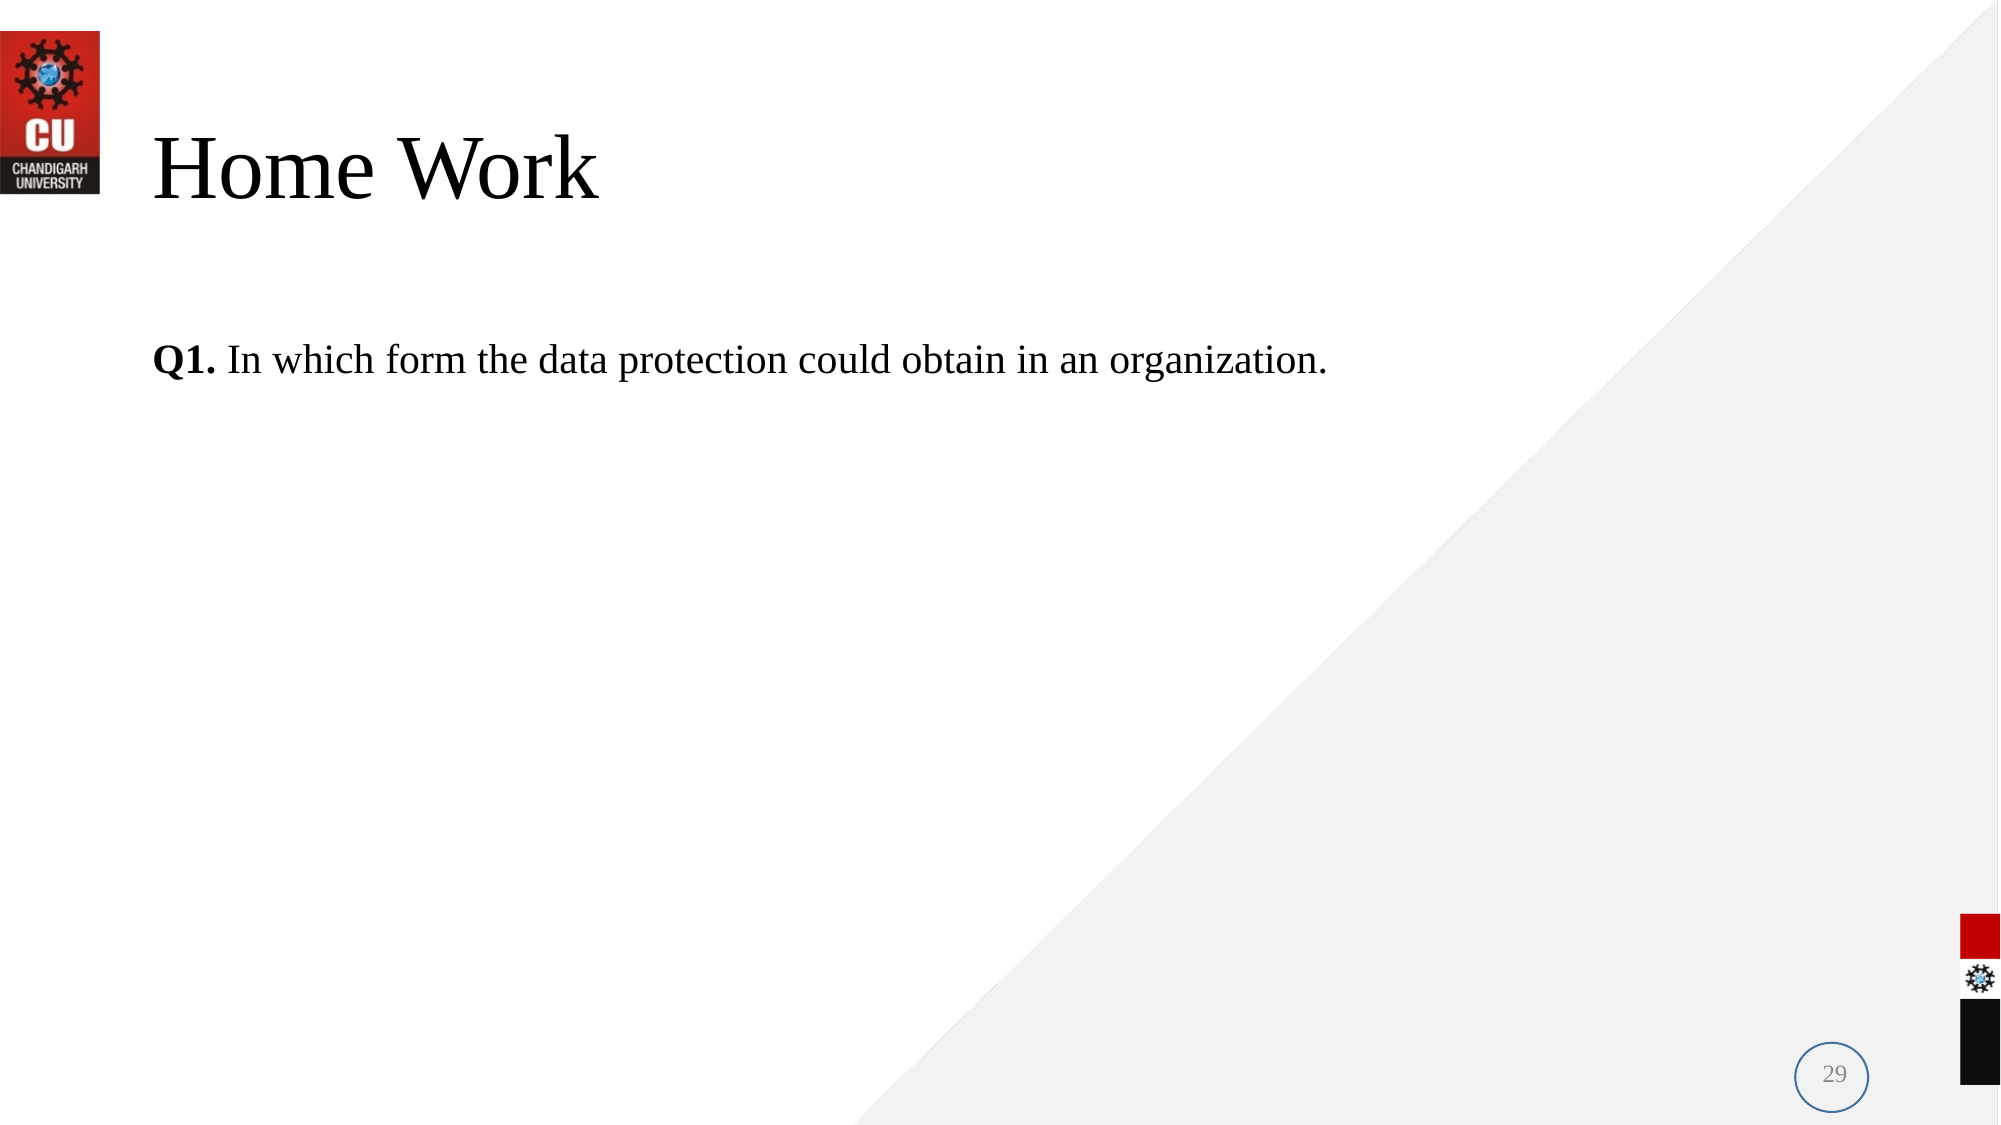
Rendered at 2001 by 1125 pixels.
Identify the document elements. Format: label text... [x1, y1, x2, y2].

picture [0, 0, 2001, 1125]
title Home Work [137, 59, 1863, 278]
list Q1. In which form the data protection could obtain in an organization. [137, 299, 1863, 1014]
slide_number 29 [1412, 1042, 1863, 1103]
